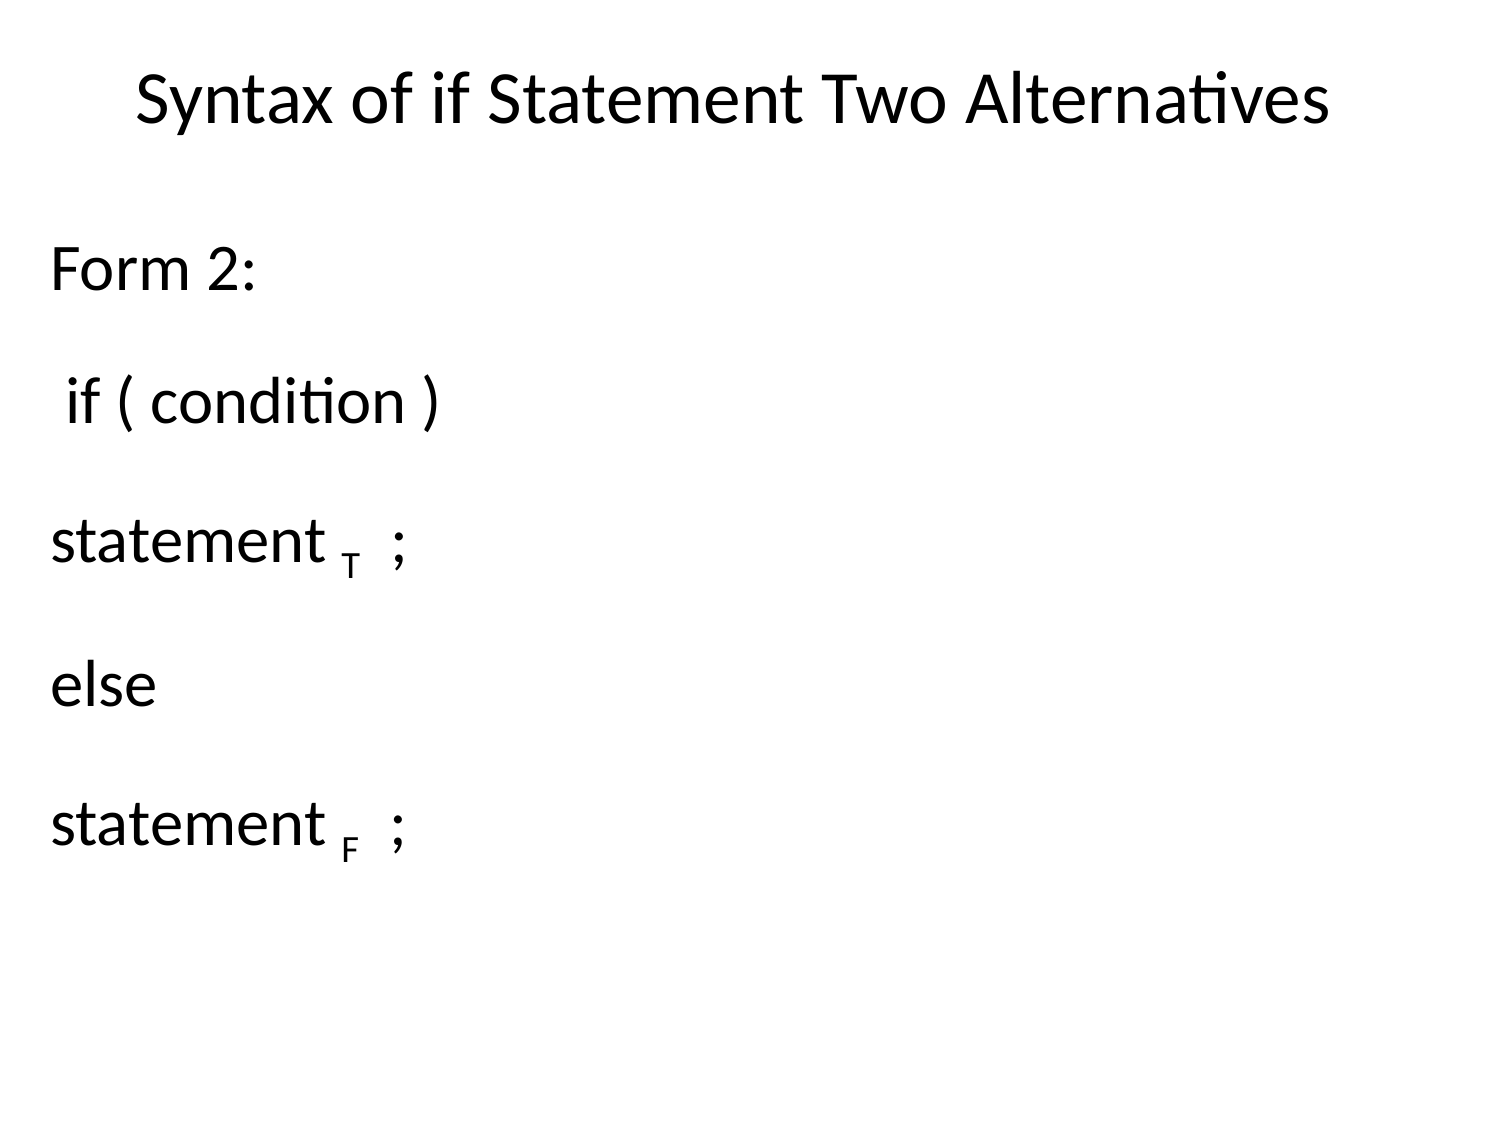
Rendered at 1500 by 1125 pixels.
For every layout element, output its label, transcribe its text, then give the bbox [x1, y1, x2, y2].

title Syntax of if Statement Two Alternatives [58, 11, 1409, 175]
list Form 2: if ( condition ) statement T ; else statement F ; [35, 175, 1461, 1090]
